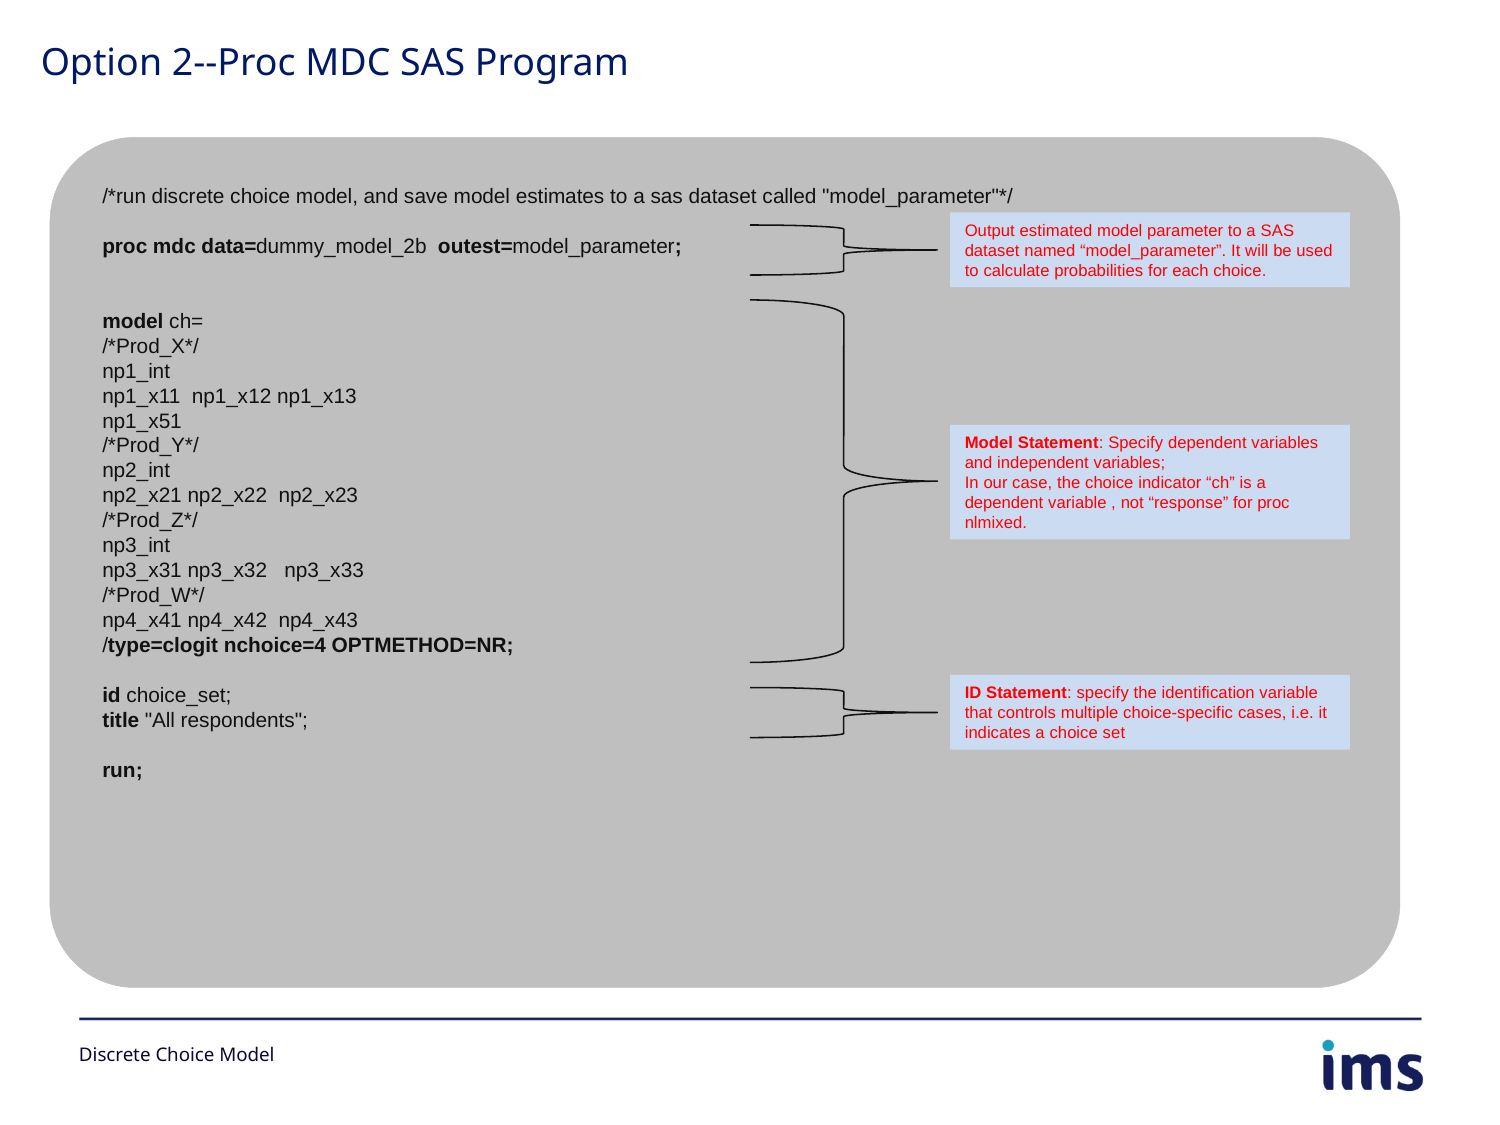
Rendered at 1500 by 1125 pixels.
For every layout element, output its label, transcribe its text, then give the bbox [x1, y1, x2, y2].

text_box ID Statement: specify the identification variable that controls multiple choice-specific cases, i.e. it indicates a choice set [950, 674, 1350, 750]
text_box [749, 299, 938, 663]
text_box [749, 687, 938, 738]
text_box Model Statement: Specify dependent variables and independent variables; In our case, the choice indicator “ch” is a dependent variable , not “response” for proc nlmixed. [950, 424, 1350, 540]
picture [0, 1004, 1500, 1125]
text_box [749, 224, 938, 276]
text_box /*run discrete choice model, and save model estimates to a sas dataset called "model_parameter"*/ proc mdc data=dummy_model_2b outest=model_parameter; model ch= /*Prod_X*/ np1_int np1_x11 np1_x12 np1_x13 np1_x51 /*Prod_Y*/ np2_int np2_x21 np2_x22 np2_x23 /*Prod_Z*/ np3_int np3_x31 np3_x32 np3_x33 /*Prod_W*/ np4_x41 np4_x42 np4_x43 /type=clogit nchoice=4 OPTMETHOD=NR; id choice_set; title "All respondents"; run; [87, 174, 1375, 815]
text_box [49, 137, 1400, 988]
title Option 2--Proc MDC SAS Program [40, 37, 1500, 146]
footer Discrete Choice Model [78, 1042, 1204, 1066]
text_box Output estimated model parameter to a SAS dataset named “model_parameter”. It will be used to calculate probabilities for each choice. [950, 212, 1350, 288]
